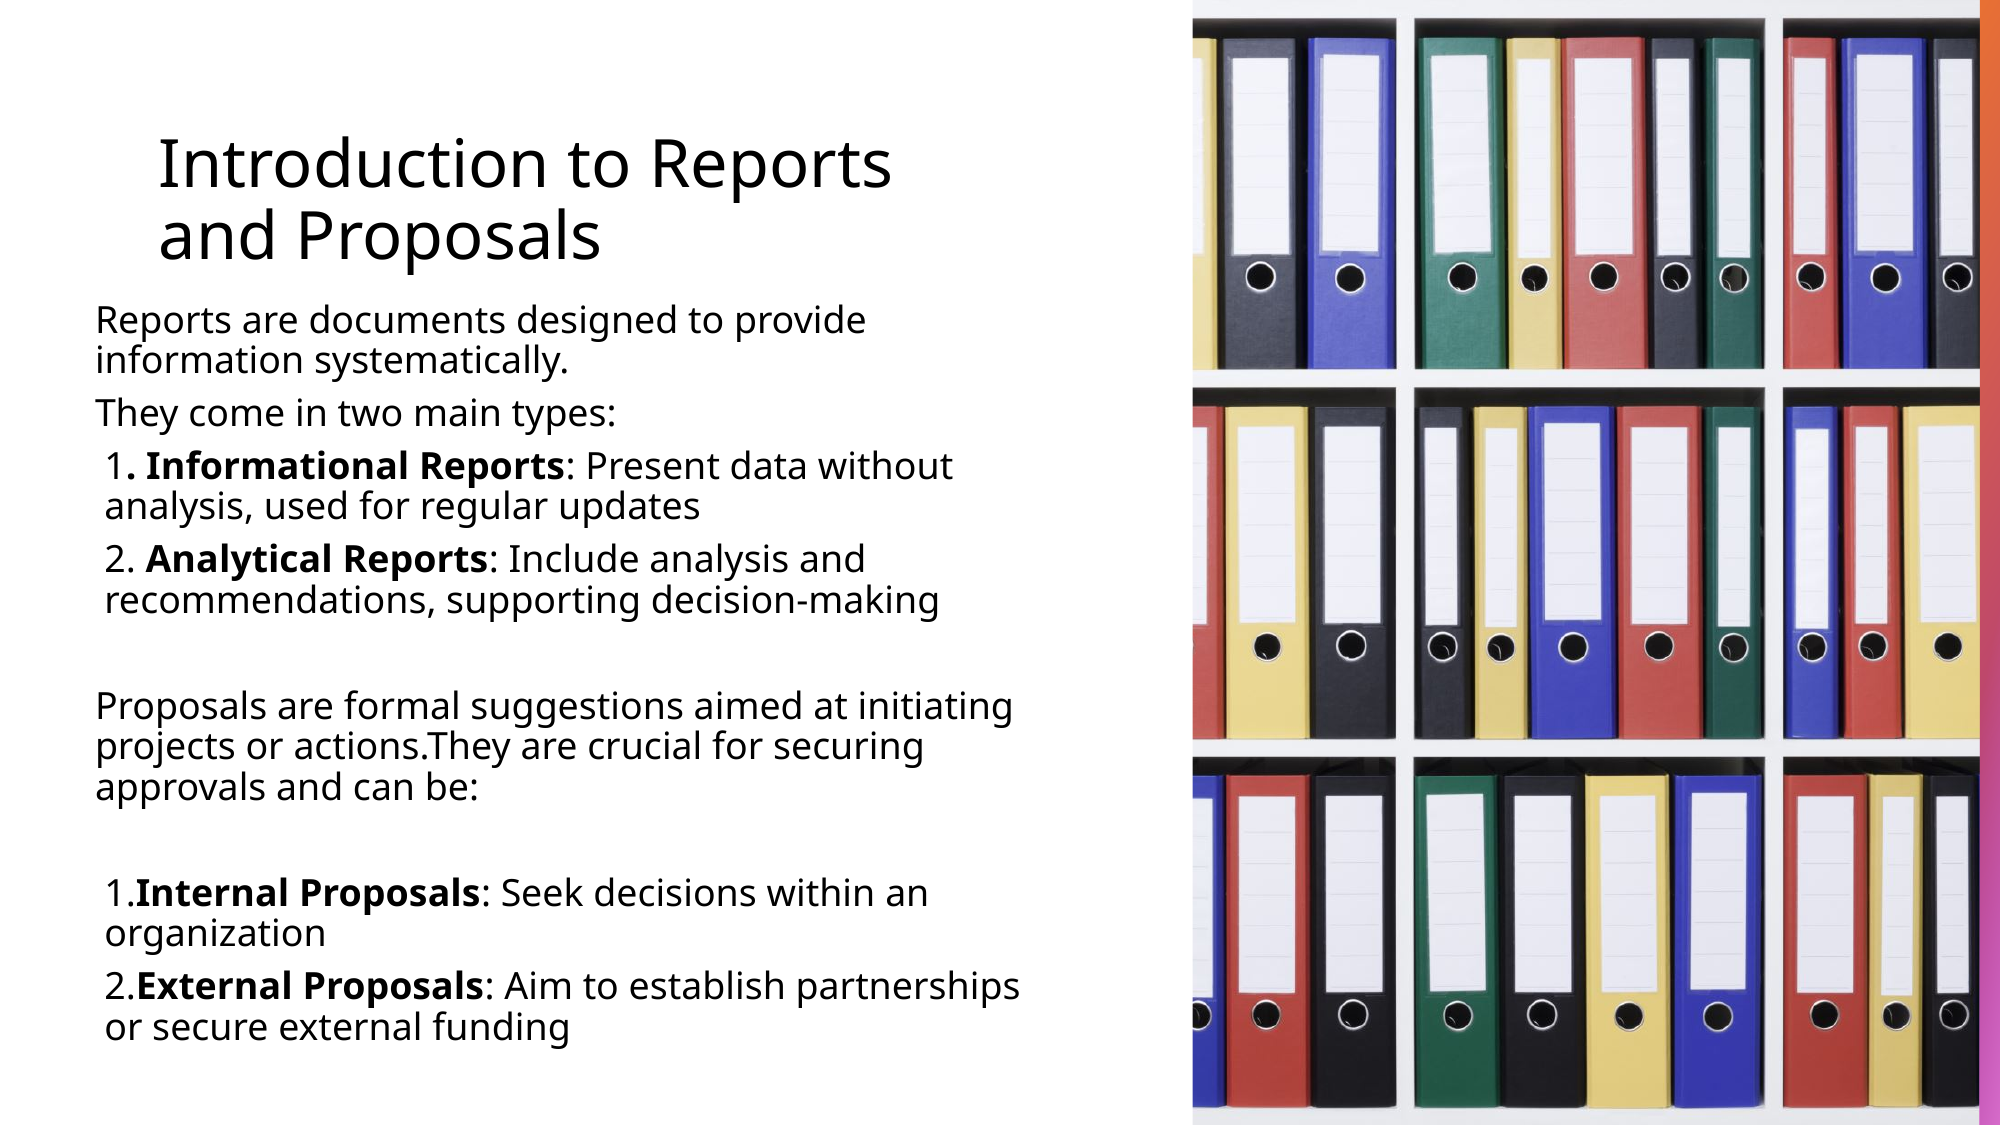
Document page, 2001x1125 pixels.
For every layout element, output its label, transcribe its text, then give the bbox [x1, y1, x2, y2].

title Introduction to Reports and Proposals [143, 121, 982, 282]
text_box Reports are documents designed to provide information systematically. They come in two main types: 1. Informational Reports: Present data without analysis, used for regular updates 2. Analytical Reports: Include analysis and recommendations, supporting decision-making Proposals are formal suggestions aimed at initiating projects or actions.They are crucial for securing approvals and can be: 1.Internal Proposals: Seek decisions within an organization 2.External Proposals: Aim to establish partnerships or secure external funding [79, 293, 1043, 938]
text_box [1979, 0, 2000, 1125]
picture [1192, 0, 1979, 1125]
